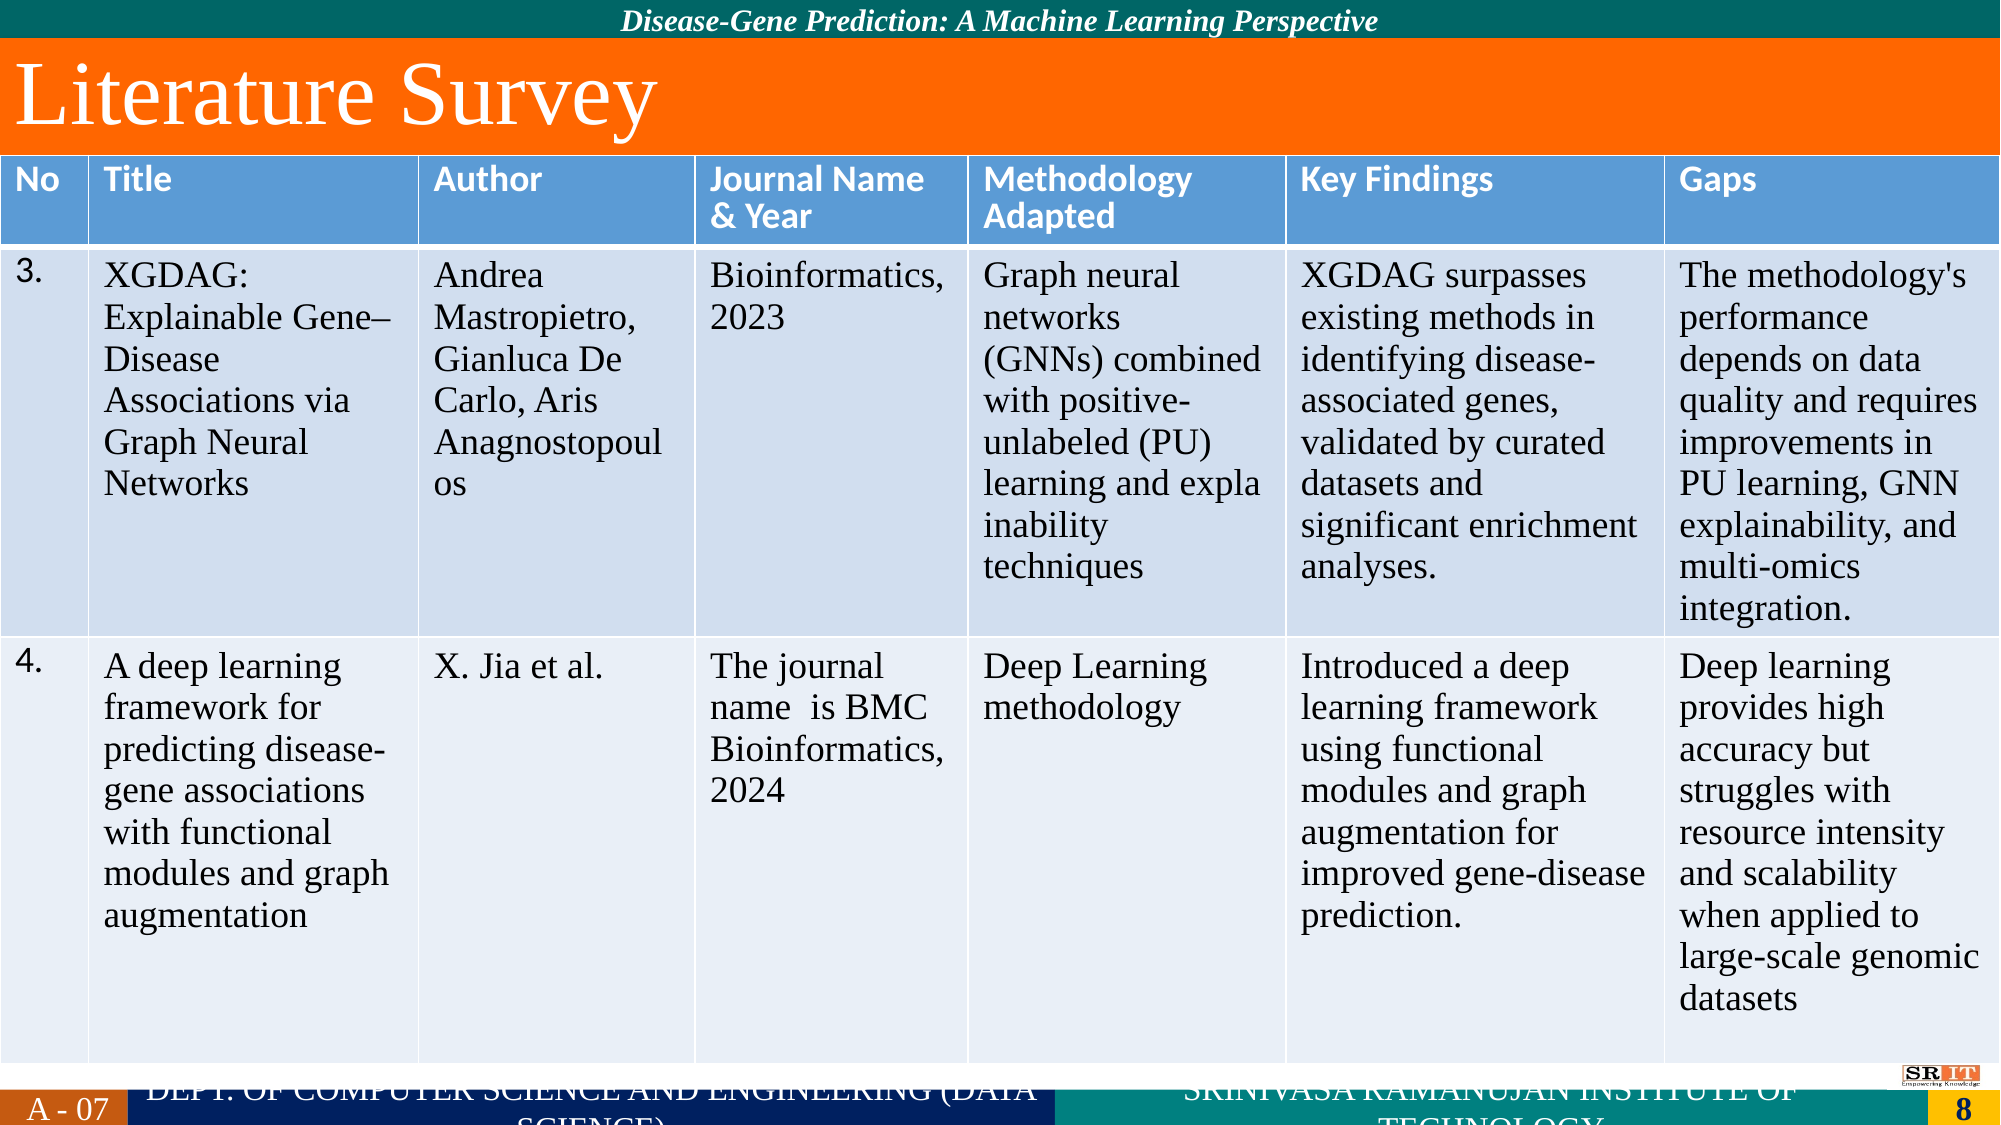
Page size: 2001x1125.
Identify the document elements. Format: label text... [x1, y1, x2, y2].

table_cell Bioinformatics, 2023 [696, 250, 967, 636]
table_header Gaps [1665, 156, 1999, 244]
table_cell 3. [1, 250, 88, 636]
table_header Key Findings [1287, 156, 1664, 244]
table_cell 4. [1, 638, 88, 1063]
table_cell A deep learning framework for predicting disease-gene associations with functional modules and graph augmentation [89, 638, 418, 1063]
table_header Title [89, 156, 418, 244]
table_cell Deep Learning methodology [969, 638, 1285, 1063]
table_header Journal Name & Year [696, 156, 967, 244]
table_header Methodology Adapted [969, 156, 1285, 244]
table_cell XGDAG: Explainable Gene–Disease Associations via Graph Neural Networks [89, 250, 418, 636]
table_cell The methodology's performance depends on data quality and requires improvements in PU learning, GNN explainability, and multi-omics integration. [1665, 250, 1999, 636]
picture [1887, 1065, 2000, 1090]
table_cell Andrea Mastropietro, Gianluca De Carlo, Aris Anagnostopoulos [419, 250, 694, 636]
table_cell X. Jia et al. [419, 638, 694, 1063]
table_header No [1, 156, 88, 244]
table_cell Graph neural networks (GNNs) combined with positive-unlabeled (PU) learning and explainability techniques [969, 250, 1285, 636]
table_cell Introduced a deep learning framework using functional modules and graph augmentation for improved gene-disease prediction. [1287, 638, 1664, 1063]
table_cell XGDAG surpasses existing methods in identifying disease-associated genes, validated by curated datasets and significant enrichment analyses. [1287, 250, 1664, 636]
table_header Author [419, 156, 694, 244]
table_cell Deep learning provides high accuracy but struggles with resource intensity and scalability when applied to large-scale genomic datasets [1665, 638, 1999, 1063]
table_cell The journal name is BMC Bioinformatics, 2024 [696, 638, 967, 1063]
title Literature Survey [0, 38, 2000, 155]
